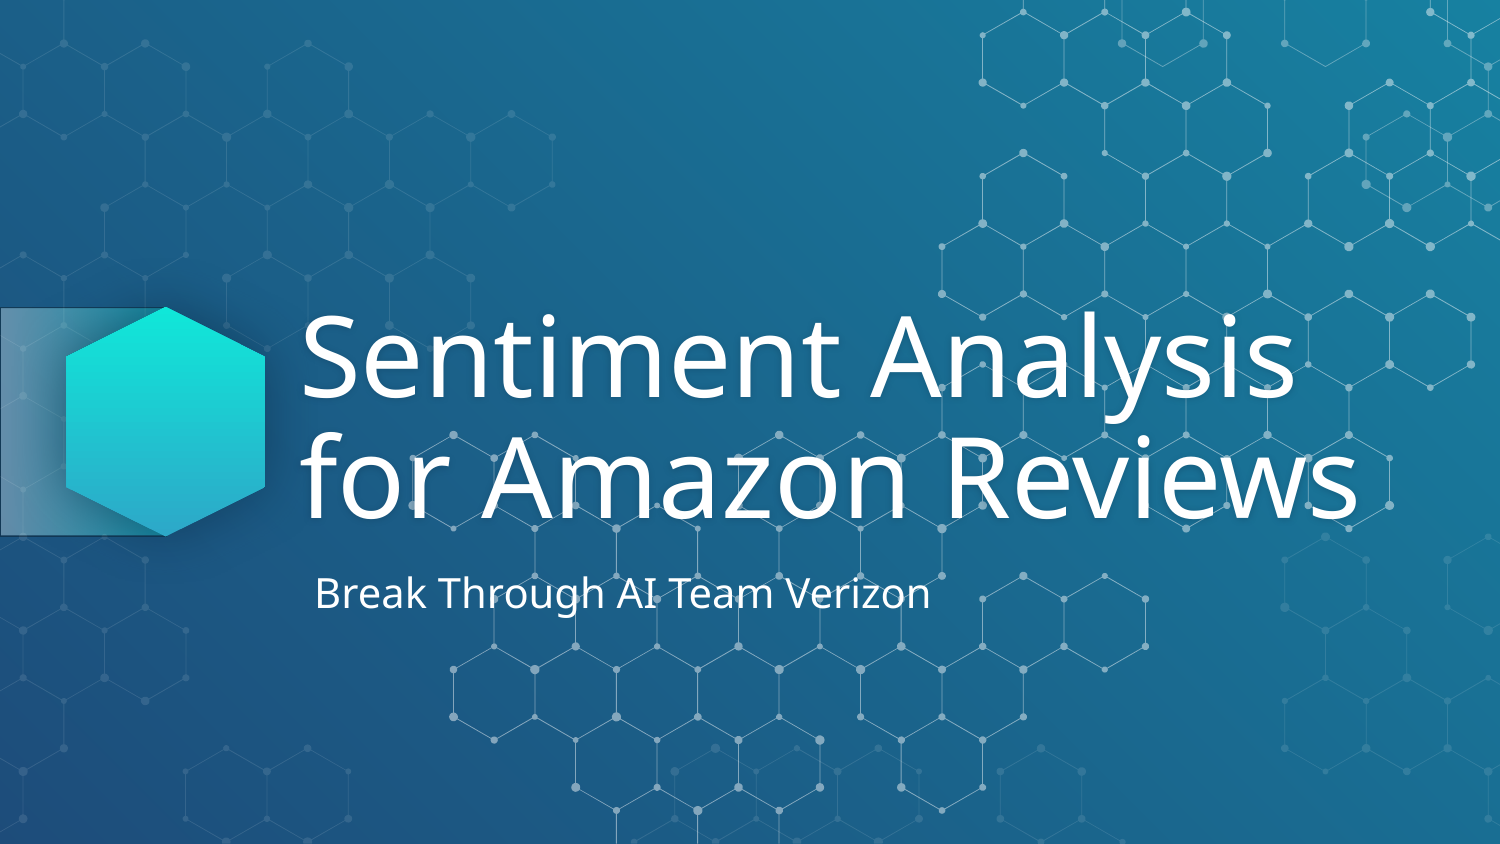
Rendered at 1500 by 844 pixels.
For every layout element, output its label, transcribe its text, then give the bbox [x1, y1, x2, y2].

text_box Break Through AI Team Verizon [299, 551, 1078, 632]
title Sentiment Analysis for Amazon Reviews [299, 326, 1388, 517]
